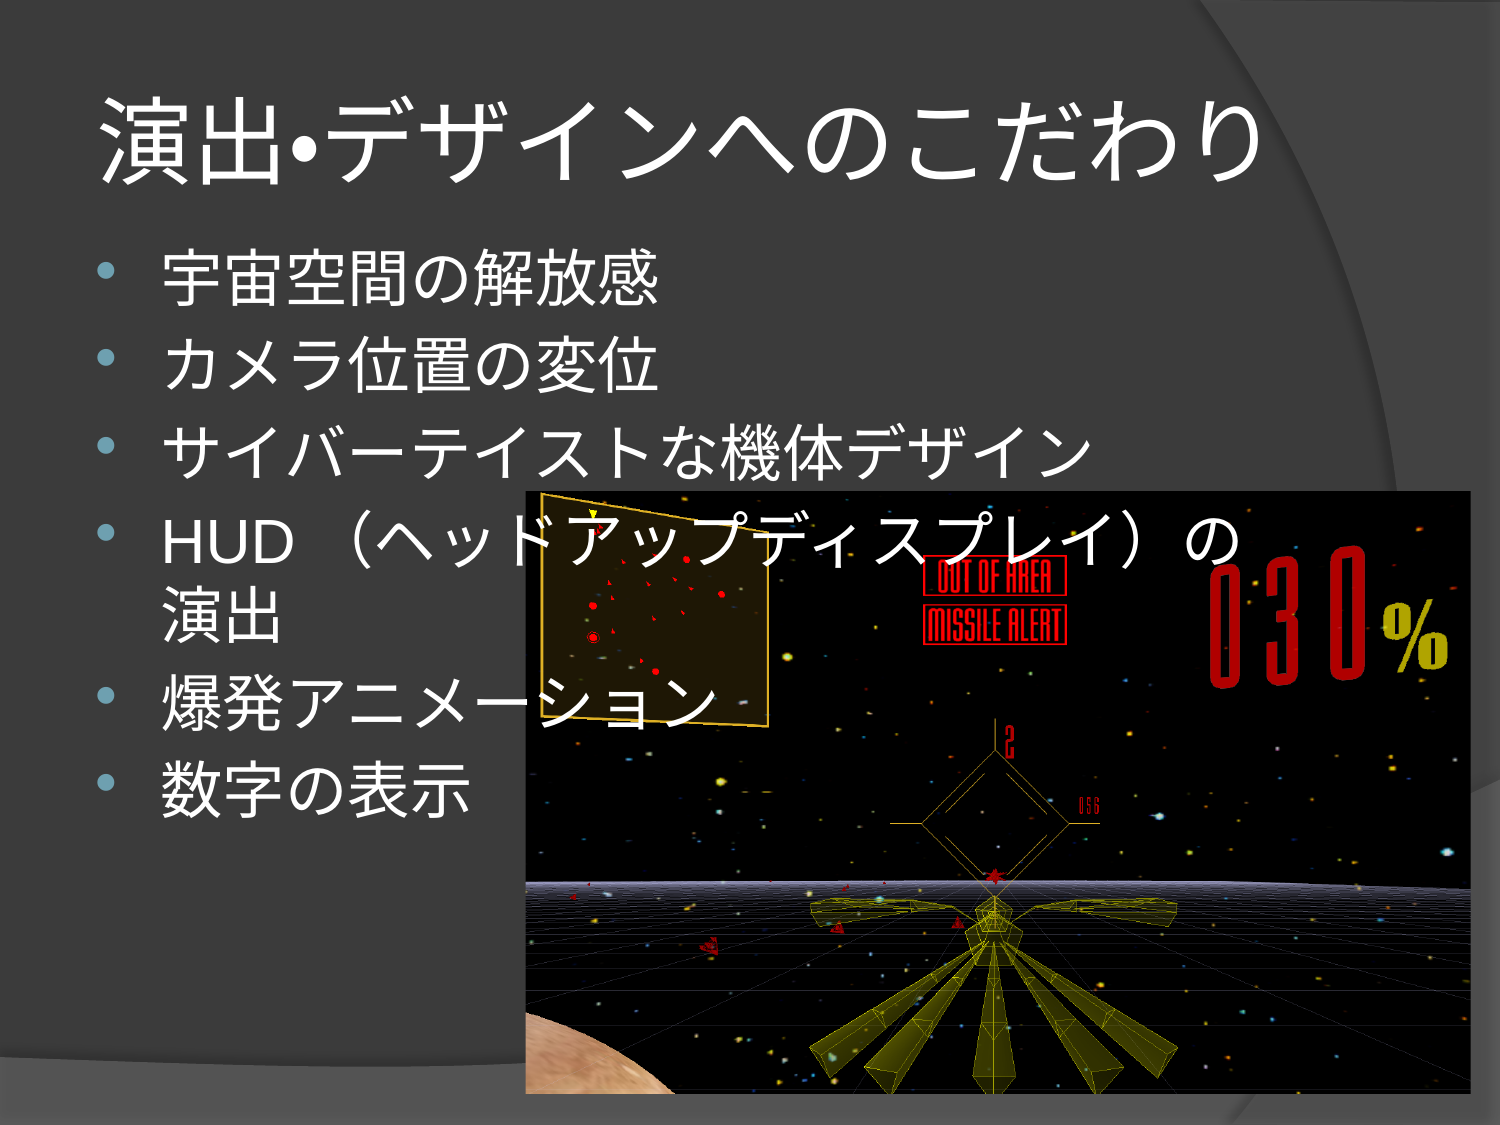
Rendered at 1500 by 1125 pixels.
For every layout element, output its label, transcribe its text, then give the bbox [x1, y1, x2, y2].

picture [525, 491, 1471, 1095]
title 演出・デザインへのこだわり [75, 45, 1300, 233]
list 宇宙空間の解放感 カメラ位置の変位 サイバーテイストな機体デザイン HUD（ヘッドアップディスプレイ）の演出 爆発アニメーション 数字の表示 [76, 231, 1302, 975]
